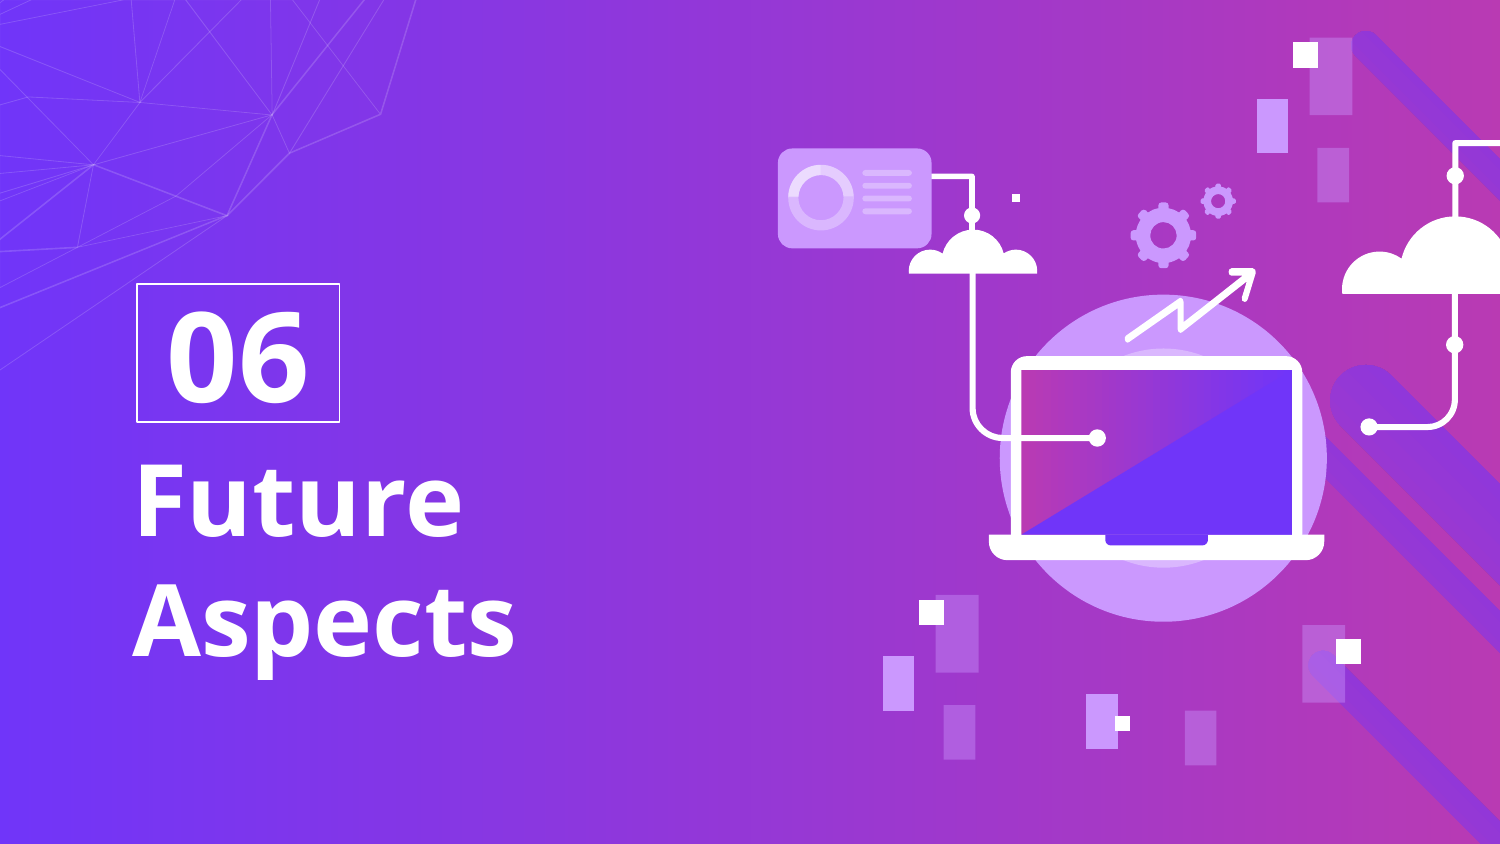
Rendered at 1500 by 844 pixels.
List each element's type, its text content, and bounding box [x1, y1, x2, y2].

title 06 [136, 283, 340, 423]
title Future Aspects [116, 421, 772, 560]
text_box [777, 37, 1500, 766]
